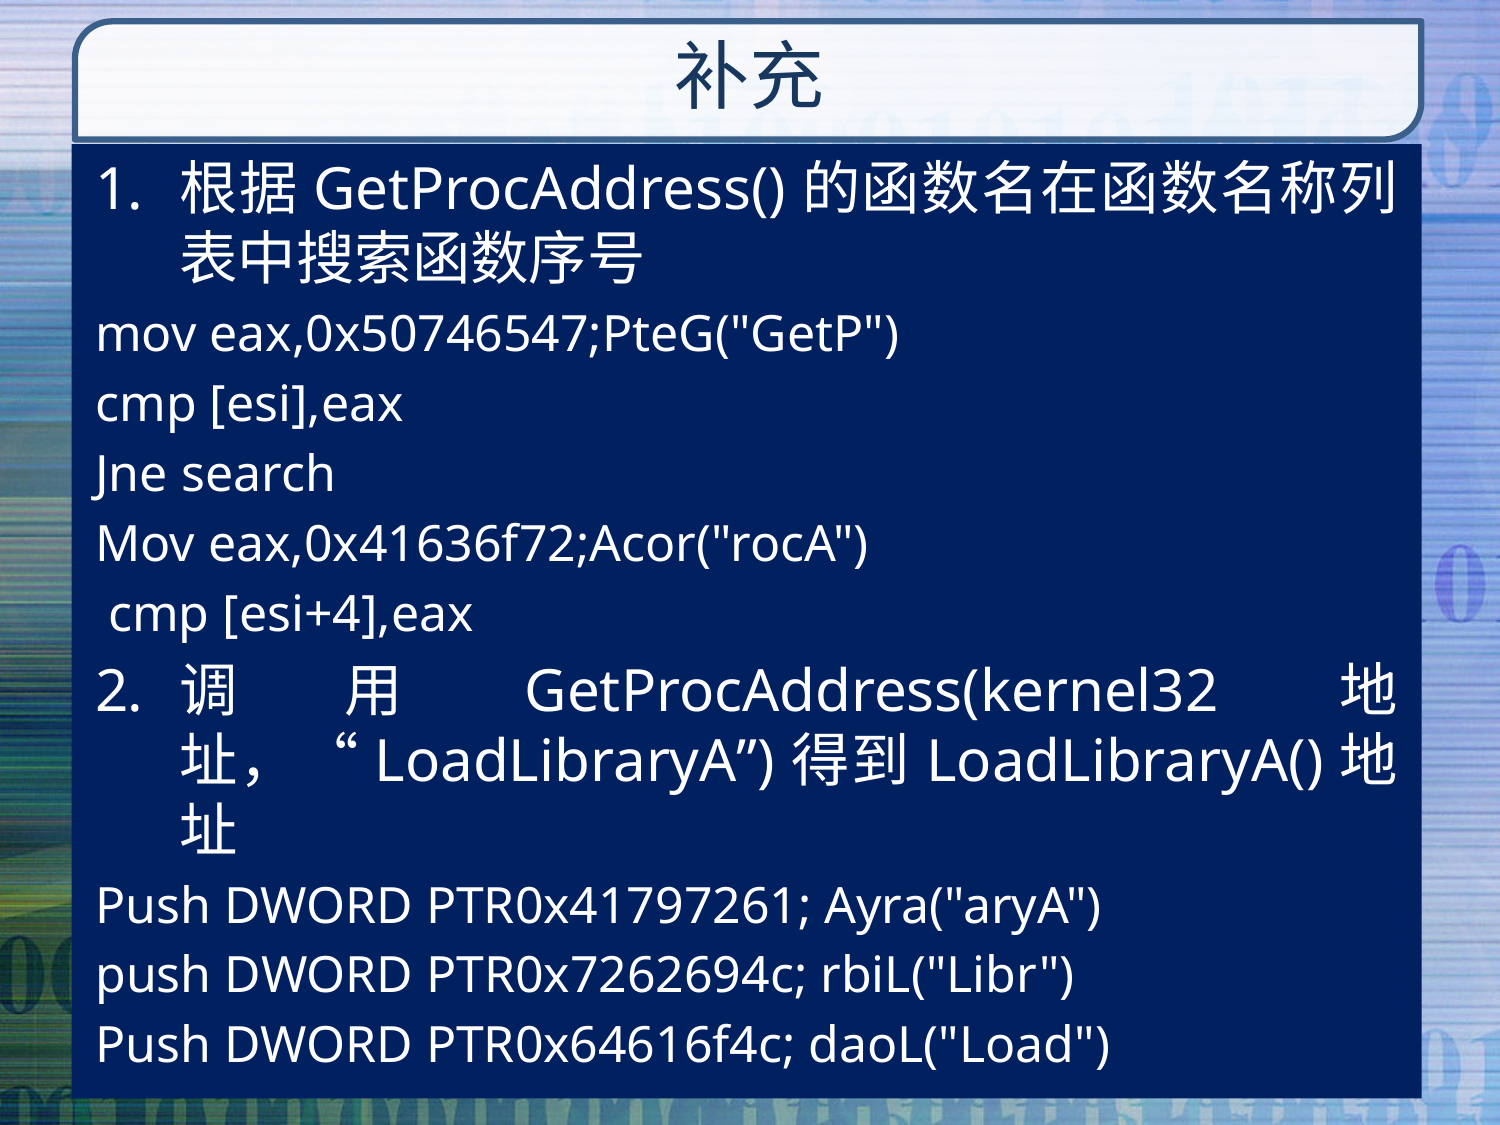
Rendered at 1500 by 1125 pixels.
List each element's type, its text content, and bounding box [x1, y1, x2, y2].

list 根据GetProcAddress()的函数名在函数名称列表中搜索函数序号 mov eax,0x50746547;PteG("GetP") cmp [esi],eax Jne search Mov eax,0x41636f72;Acor("rocA") cmp [esi+4],eax 调用GetProcAddress(kernel32地址，“LoadLibraryA”)得到LoadLibraryA()地址 Push DWORD PTR0x41797261; Ayra("aryA") push DWORD PTR0x7262694c; rbiL("Libr") Push DWORD PTR0x64616f4c; daoL("Load") [71, 144, 1422, 1099]
picture [0, 0, 1500, 1125]
title 补充 [76, 21, 1423, 135]
